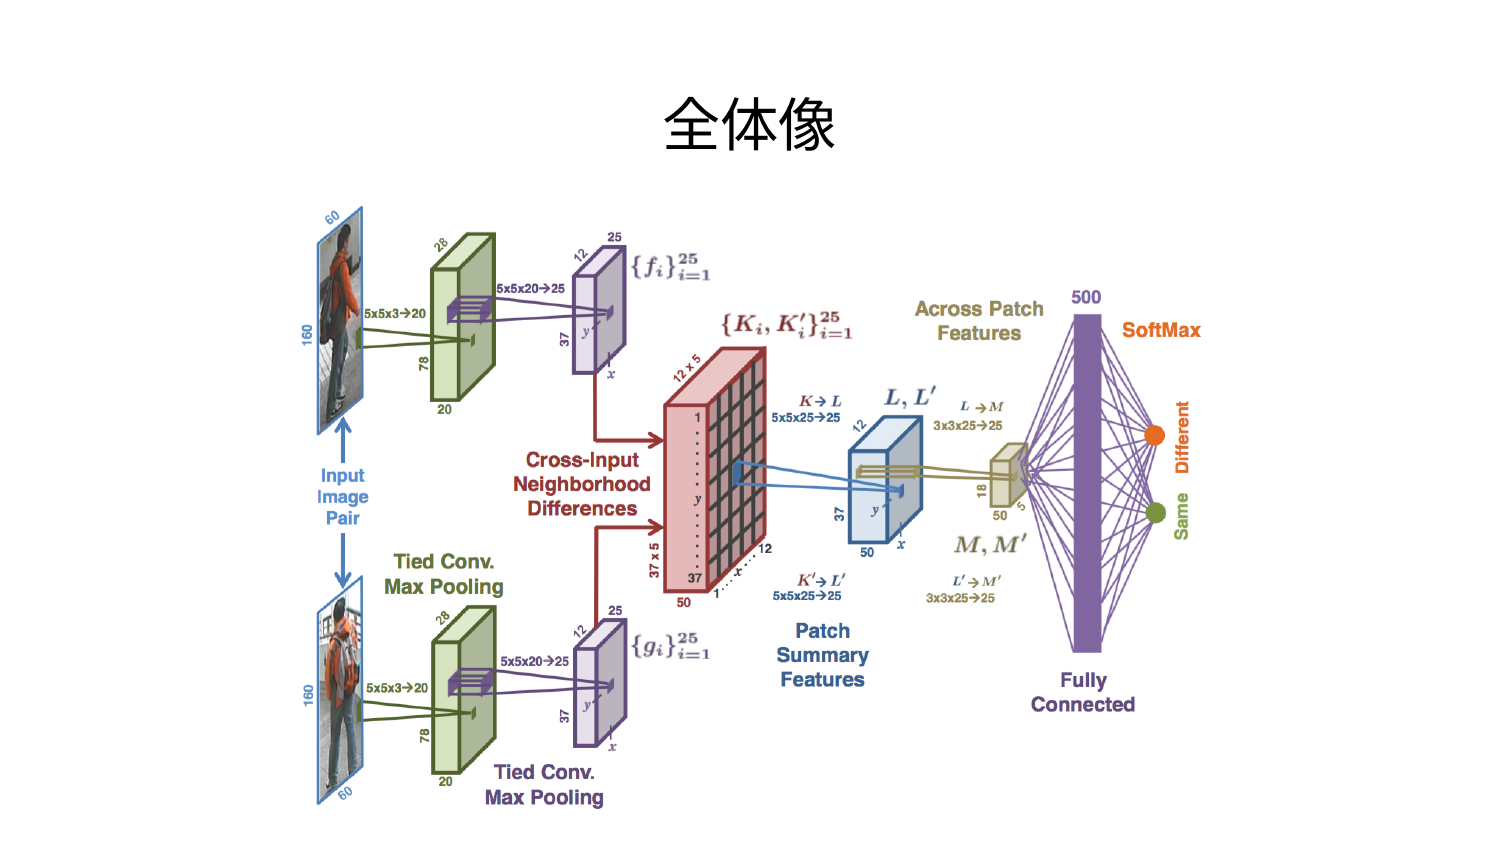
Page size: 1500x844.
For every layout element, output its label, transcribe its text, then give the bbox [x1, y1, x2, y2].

picture [240, 166, 1260, 832]
title 全体像 [51, 72, 1449, 167]
